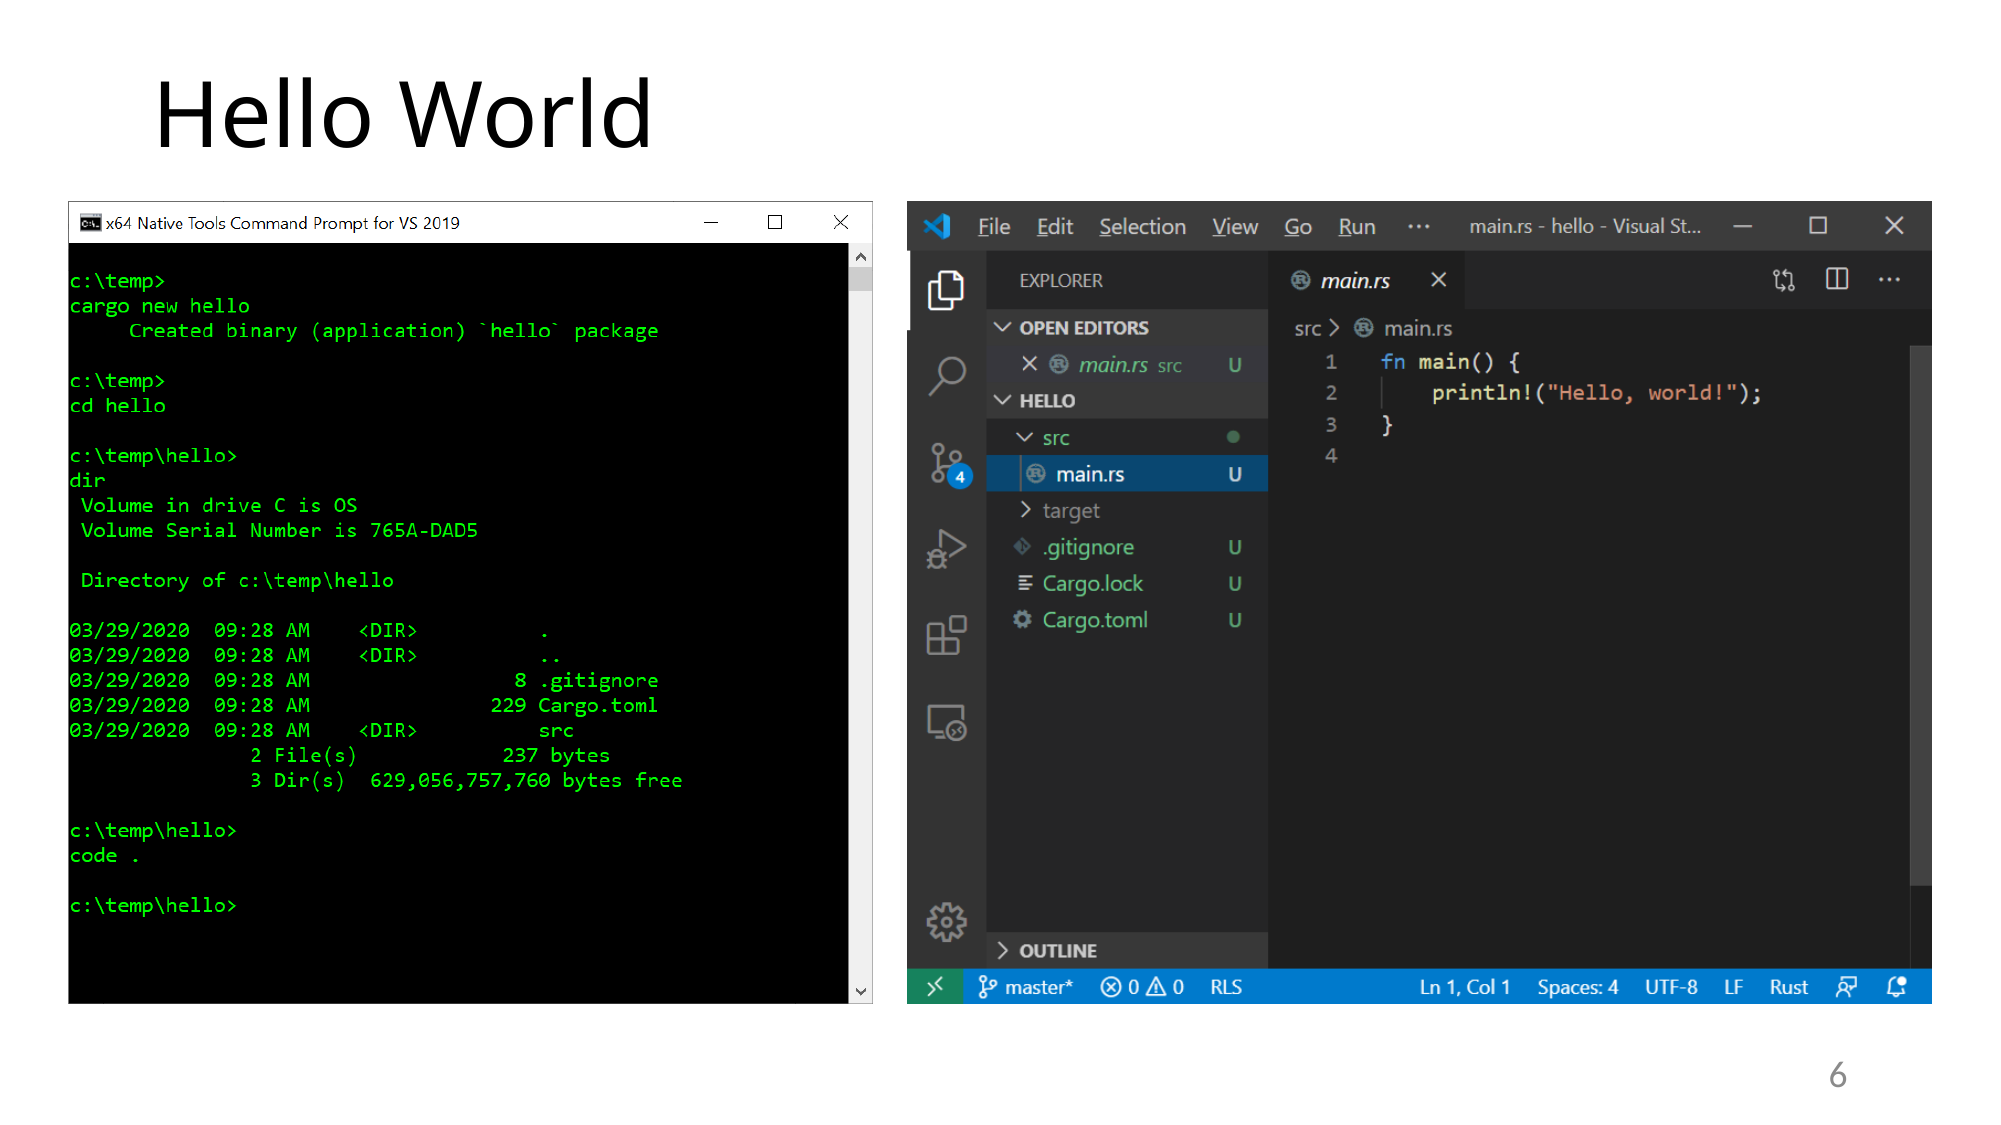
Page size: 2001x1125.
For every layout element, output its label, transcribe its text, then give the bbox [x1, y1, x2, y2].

picture [907, 201, 1932, 1004]
picture [68, 201, 873, 1004]
slide_number 6 [1412, 1042, 1863, 1103]
title Hello World [137, 59, 1863, 176]
